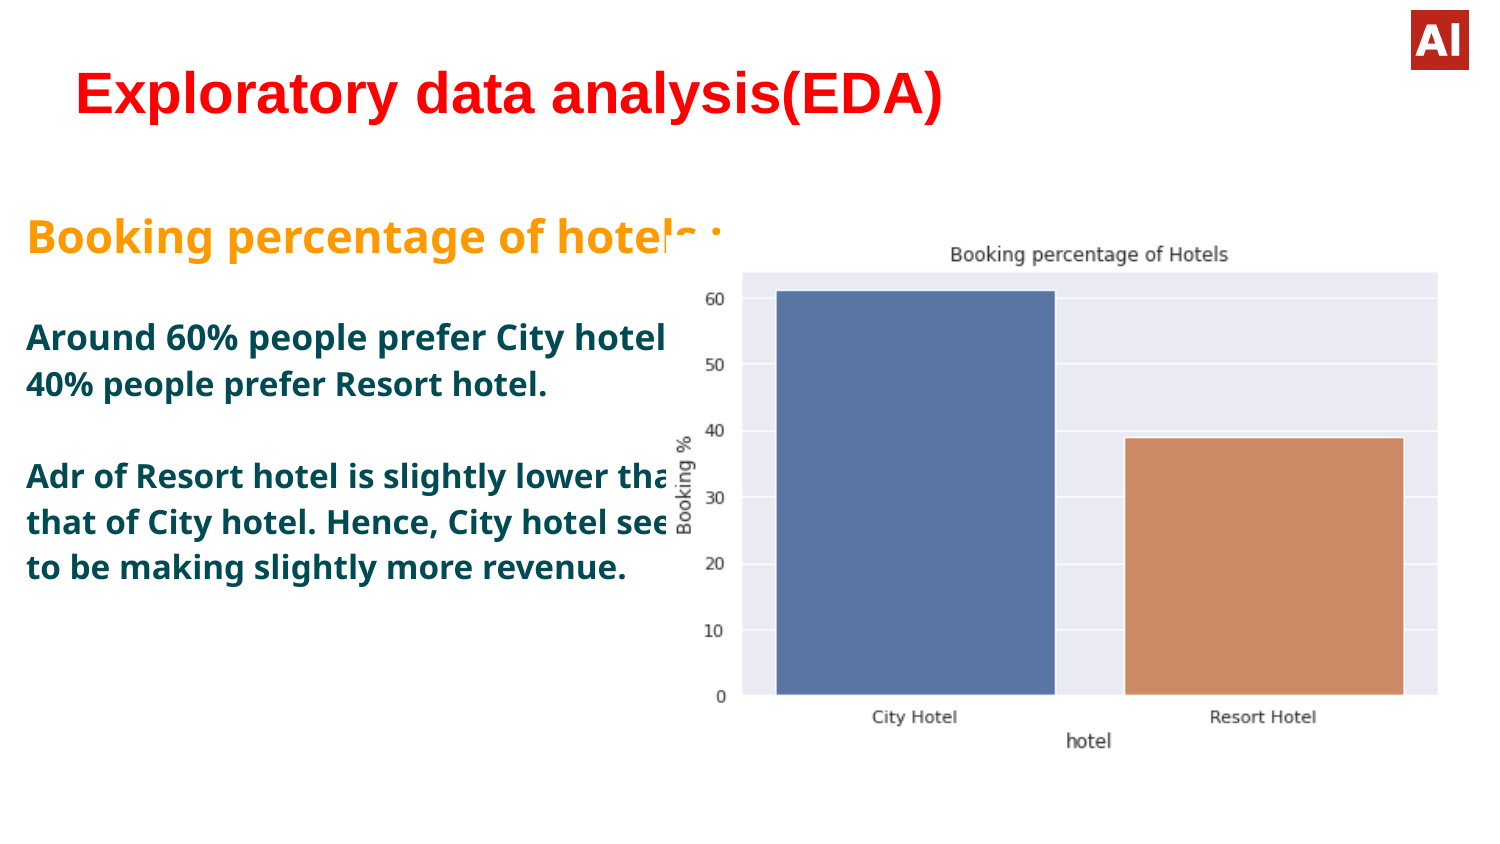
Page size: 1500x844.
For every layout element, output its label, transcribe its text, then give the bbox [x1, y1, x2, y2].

picture [665, 235, 1450, 764]
title Exploratory data analysis(EDA) [0, 40, 1209, 135]
list Booking percentage of hotels : Around 60% people prefer City hotel & 40% people prefer Resort hotel. Adr of Resort hotel is slightly lower than that of City hotel. Hence, City hotel seems to be making slightly more revenue. [11, 184, 1485, 815]
picture [1411, 10, 1469, 70]
